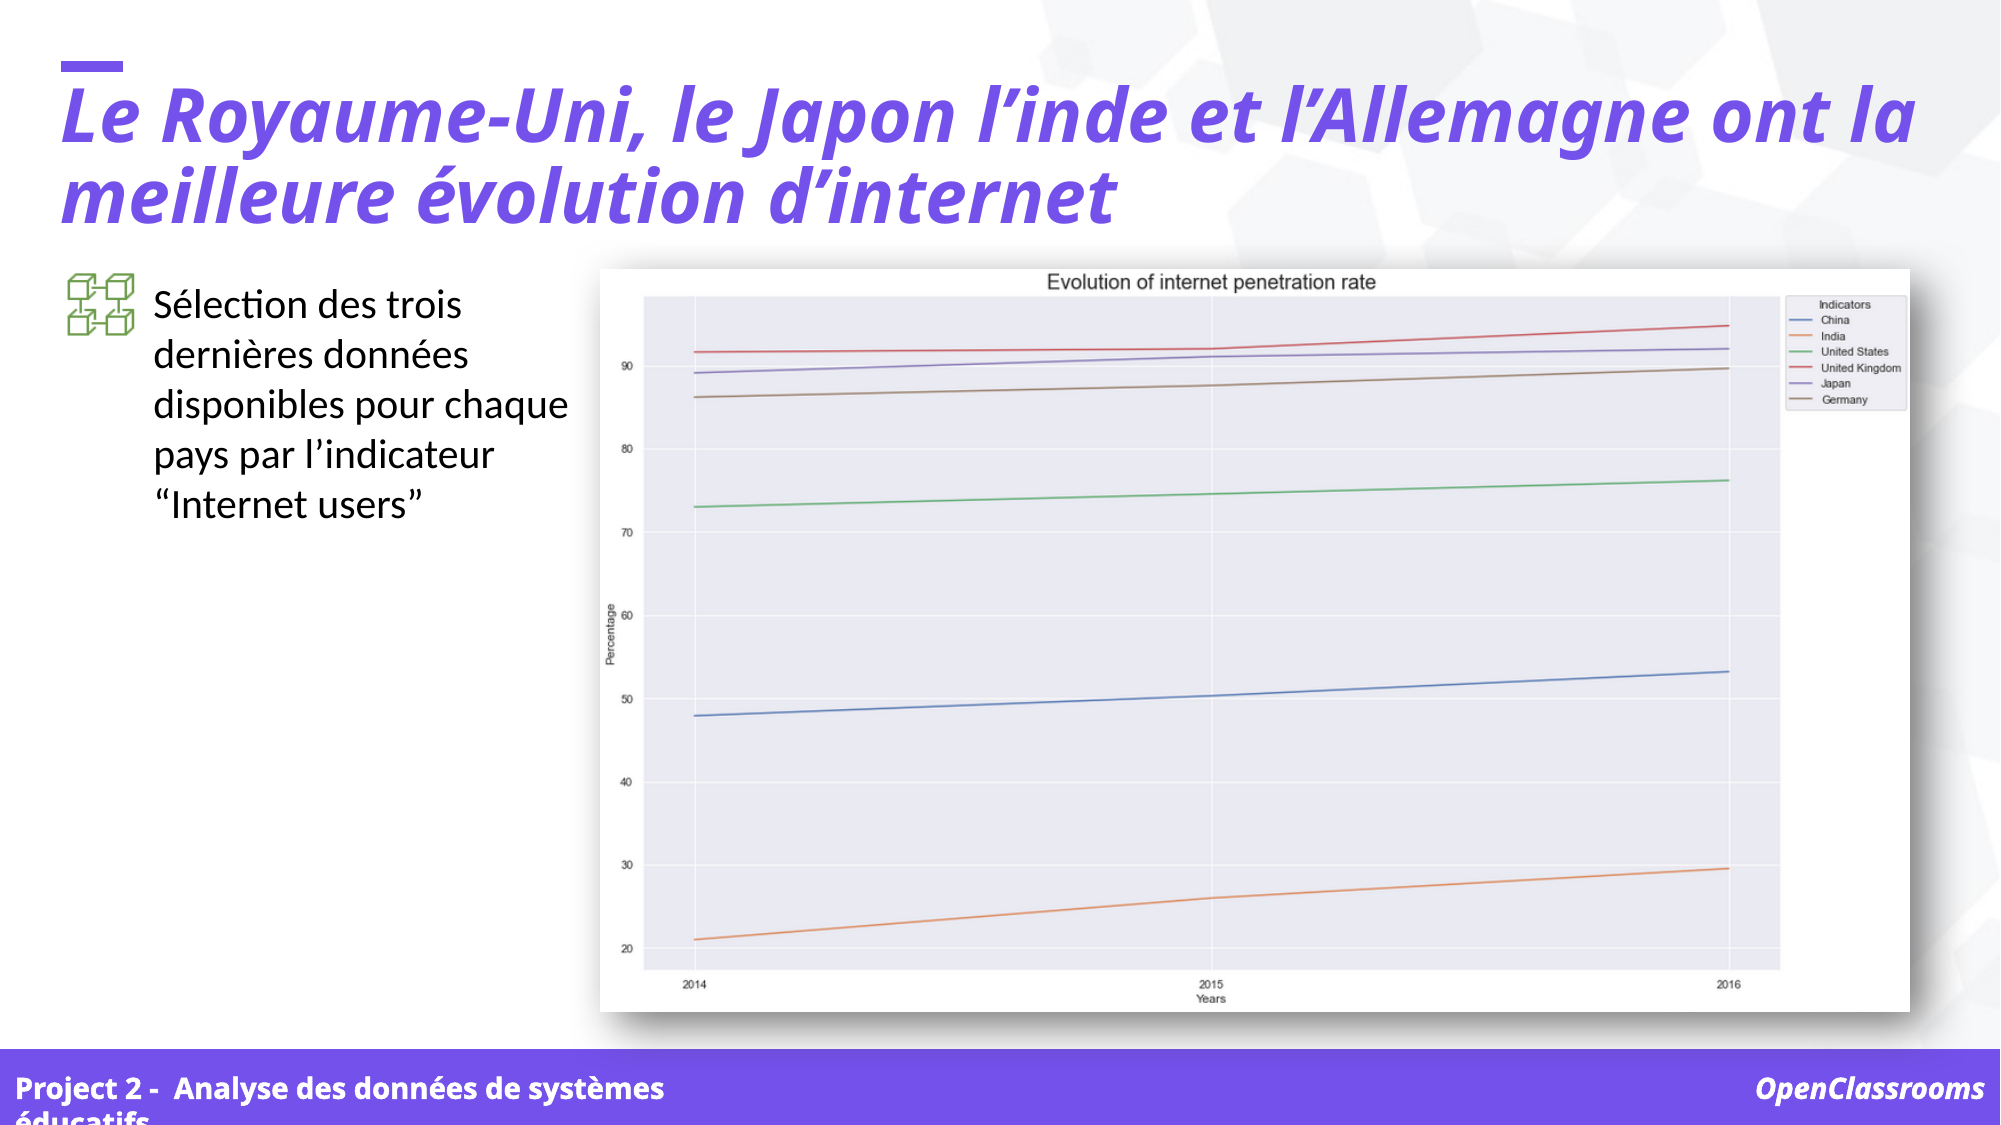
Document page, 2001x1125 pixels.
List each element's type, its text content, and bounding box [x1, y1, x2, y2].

text_box Project 2 - Analyse des données de systèmes éducatifs [0, 1062, 729, 1125]
text_box Sélection des trois dernières données disponibles pour chaque pays par l’indicateur “Internet users” [138, 269, 600, 535]
text_box [61, 61, 123, 70]
text_box OpenClassrooms [1729, 1062, 2000, 1112]
text_box [0, 1049, 2000, 1125]
picture [0, 0, 2001, 1125]
text_box Le Royaume-Uni, le Japon l’inde et l’Allemagne ont la meilleure évolution d’internet [45, 70, 1973, 246]
